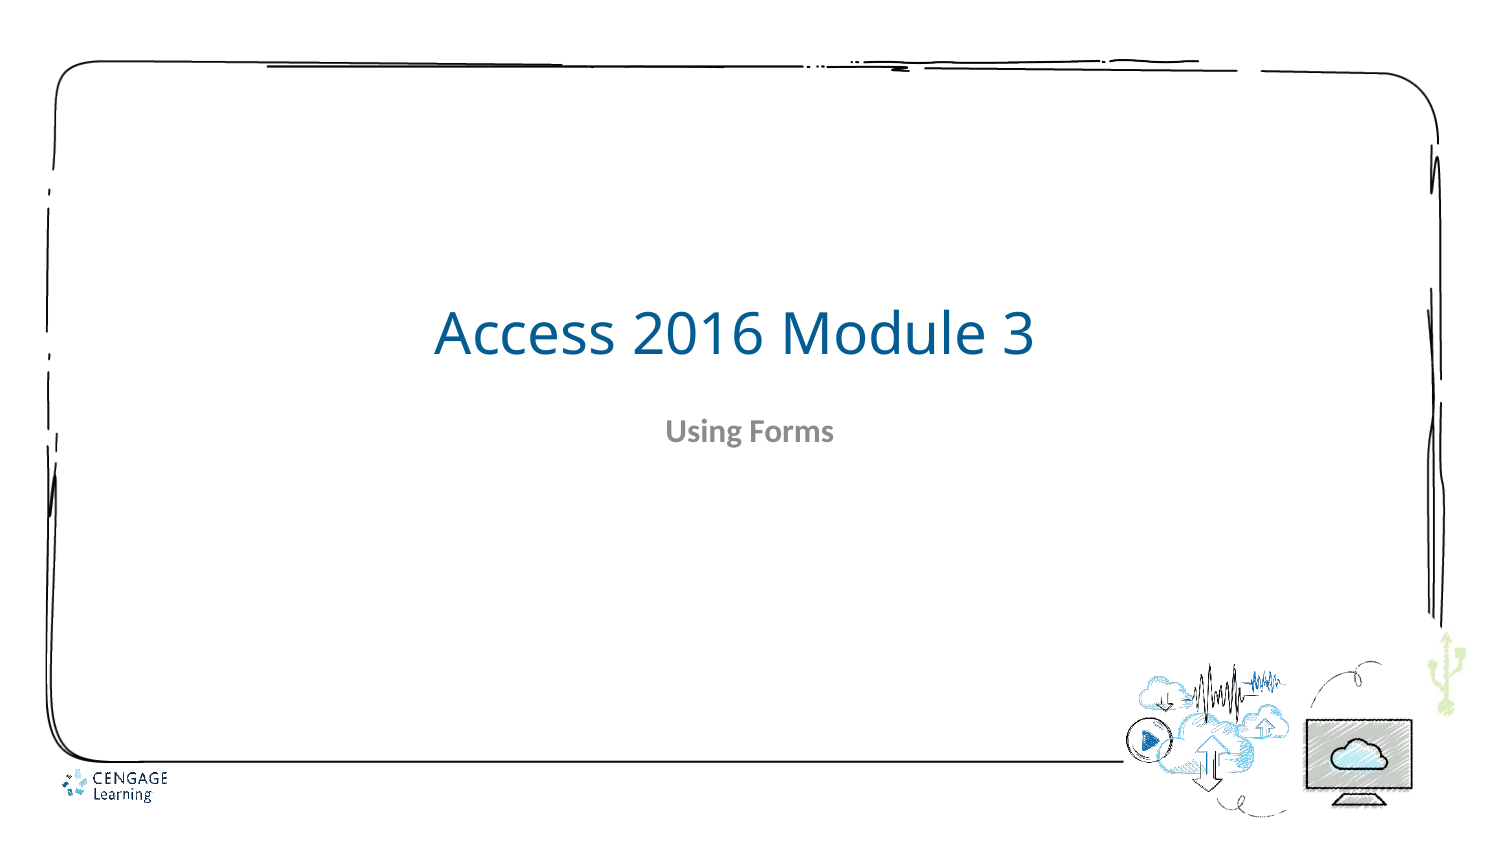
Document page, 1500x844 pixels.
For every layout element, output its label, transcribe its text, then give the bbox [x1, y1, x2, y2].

subtitle Using Forms [114, 412, 1386, 451]
picture [1302, 644, 1413, 810]
picture [45, 31, 1475, 835]
title Access 2016 Module 3 [100, 304, 1371, 367]
